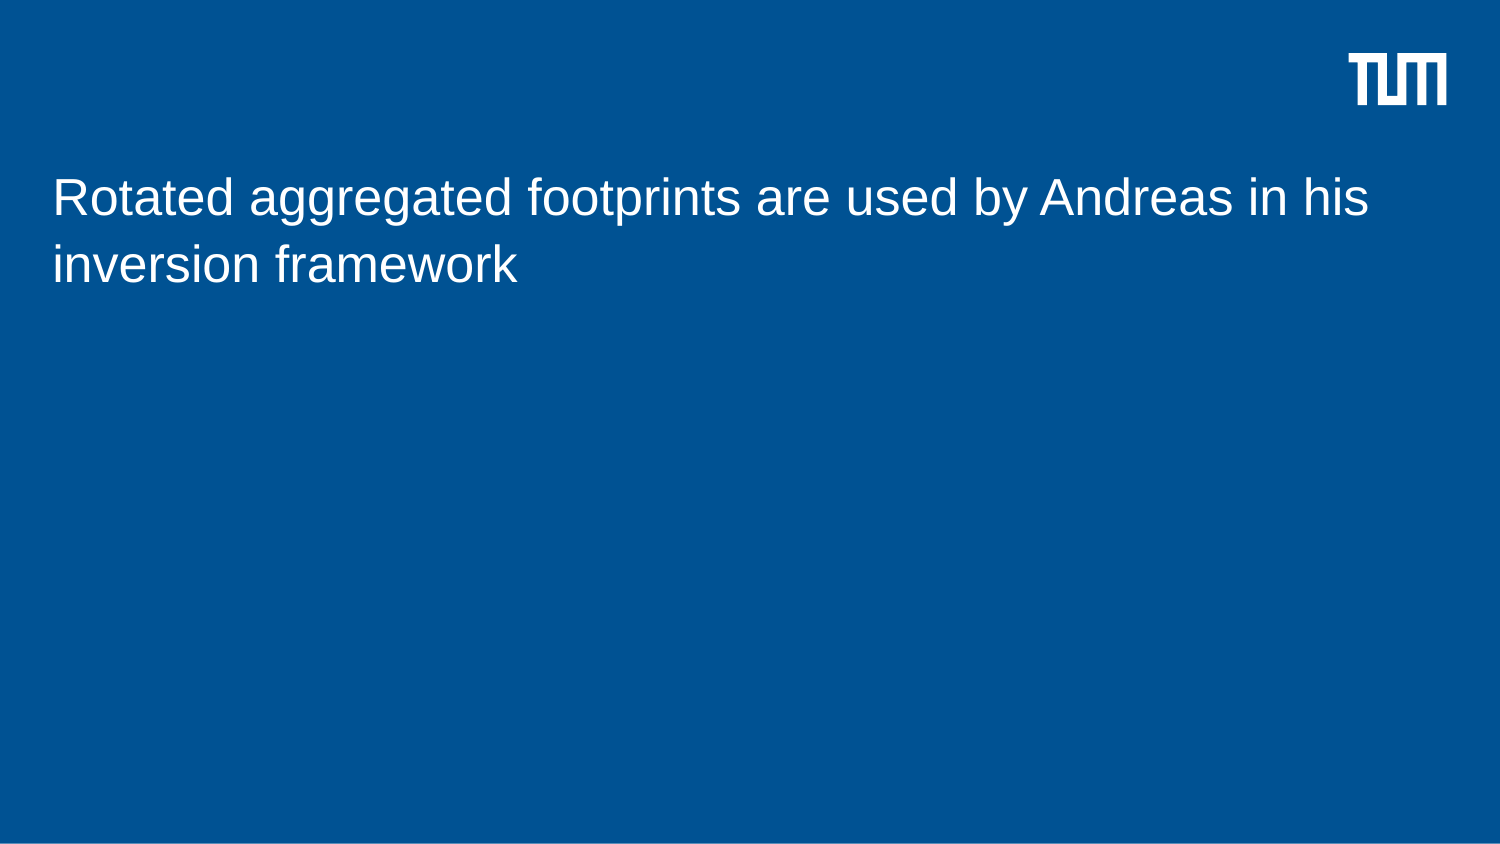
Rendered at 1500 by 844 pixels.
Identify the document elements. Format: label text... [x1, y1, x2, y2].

title Rotated aggregated footprints are used by Andreas in his inversion framework [52, 159, 1449, 290]
